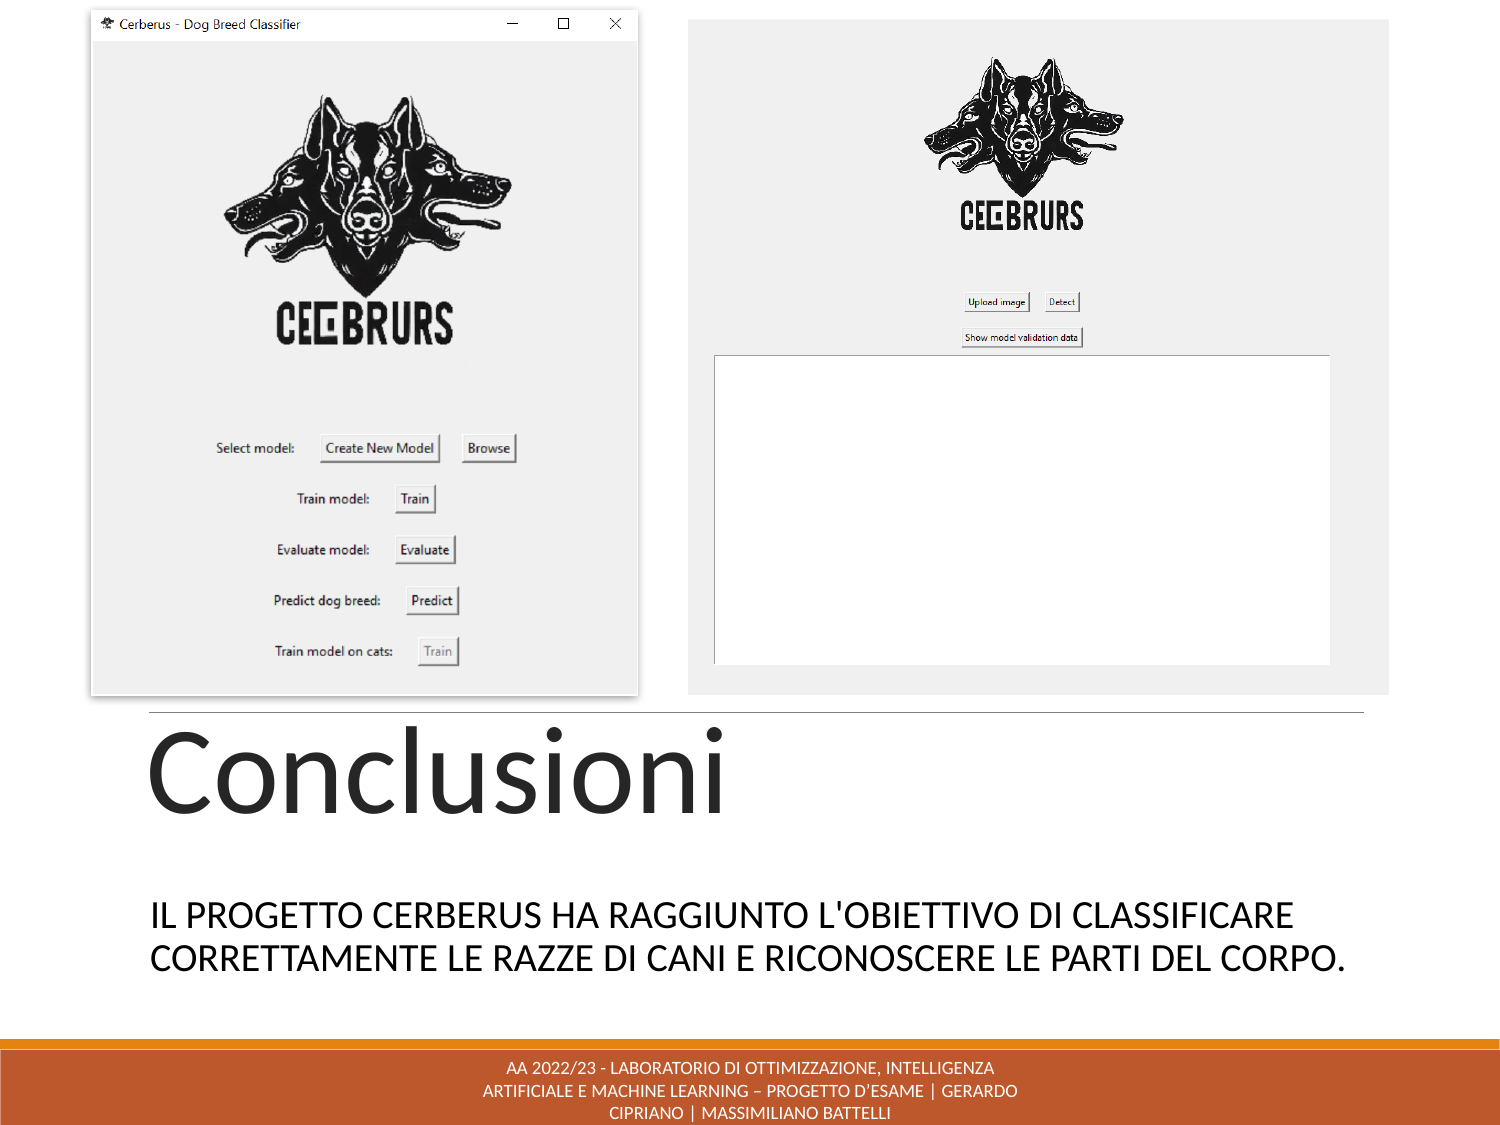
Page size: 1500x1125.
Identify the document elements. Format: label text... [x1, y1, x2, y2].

picture [92, 11, 638, 695]
title Conclusioni [131, 261, 1369, 847]
footer AA 2022/23 - LABORATORIO DI OTTIMIZZAZIONE, INTELLIGENZA ARTIFICIALE E MACHINE LEARNING – PROGETTO D’ESAME | GERARDO CIPRIANO | MASSIMILIANO BATTELLI [453, 1059, 1047, 1120]
picture [687, 11, 1392, 695]
subtitle IL PROGETTO CERBERUS HA RAGGIUNTO L'OBIETTIVO DI CLASSIFICARE CORRETTAMENTE LE RAZZE DI CANI E RICONOSCERE LE PARTI DEL CORPO. [135, 815, 1373, 1003]
